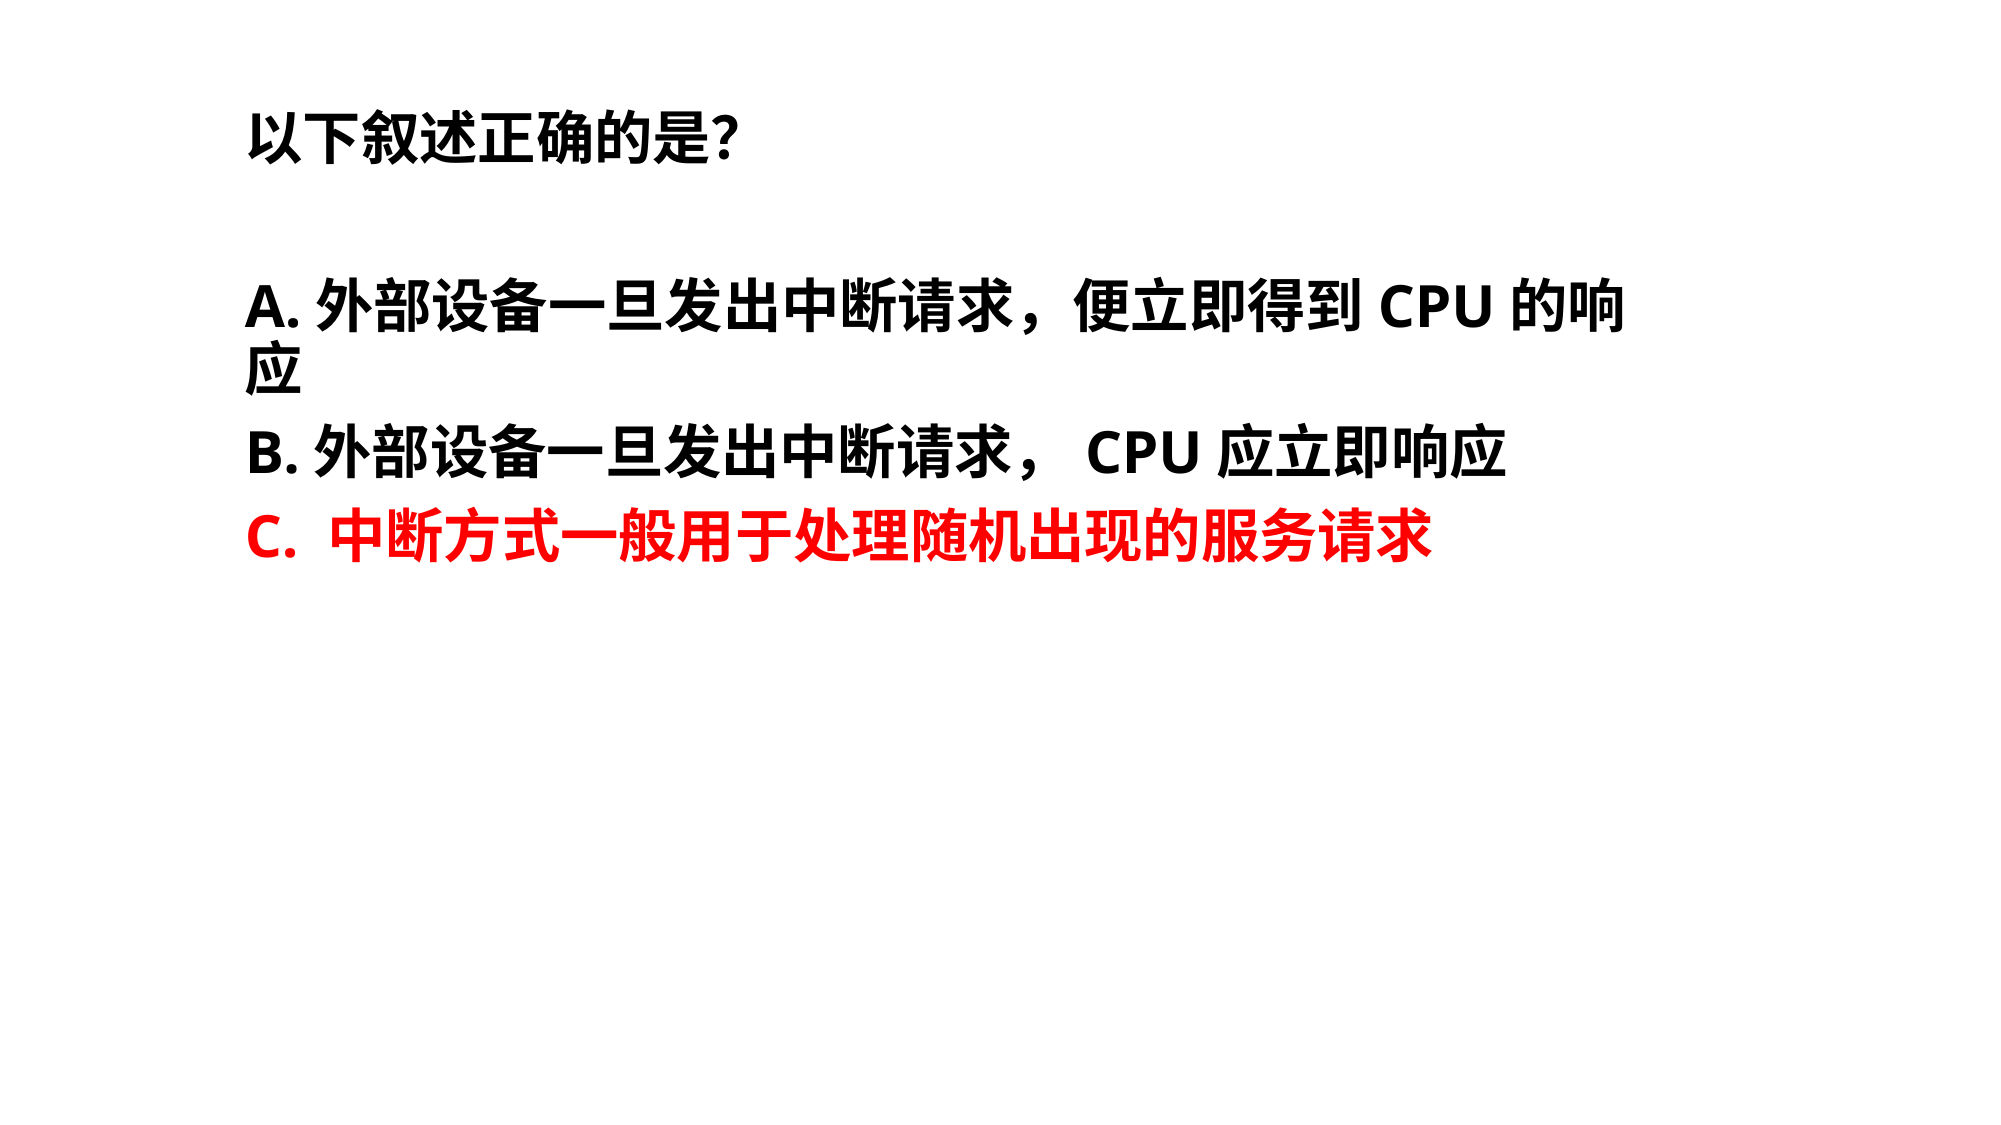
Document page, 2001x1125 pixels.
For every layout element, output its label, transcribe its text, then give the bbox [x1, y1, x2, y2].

list 以下叙述正确的是？ A.外部设备一旦发出中断请求，便立即得到CPU的响应 B.外部设备一旦发出中断请求，CPU应立即响应 C. 中断方式一般用于处理随机出现的服务请求 [229, 101, 1675, 845]
